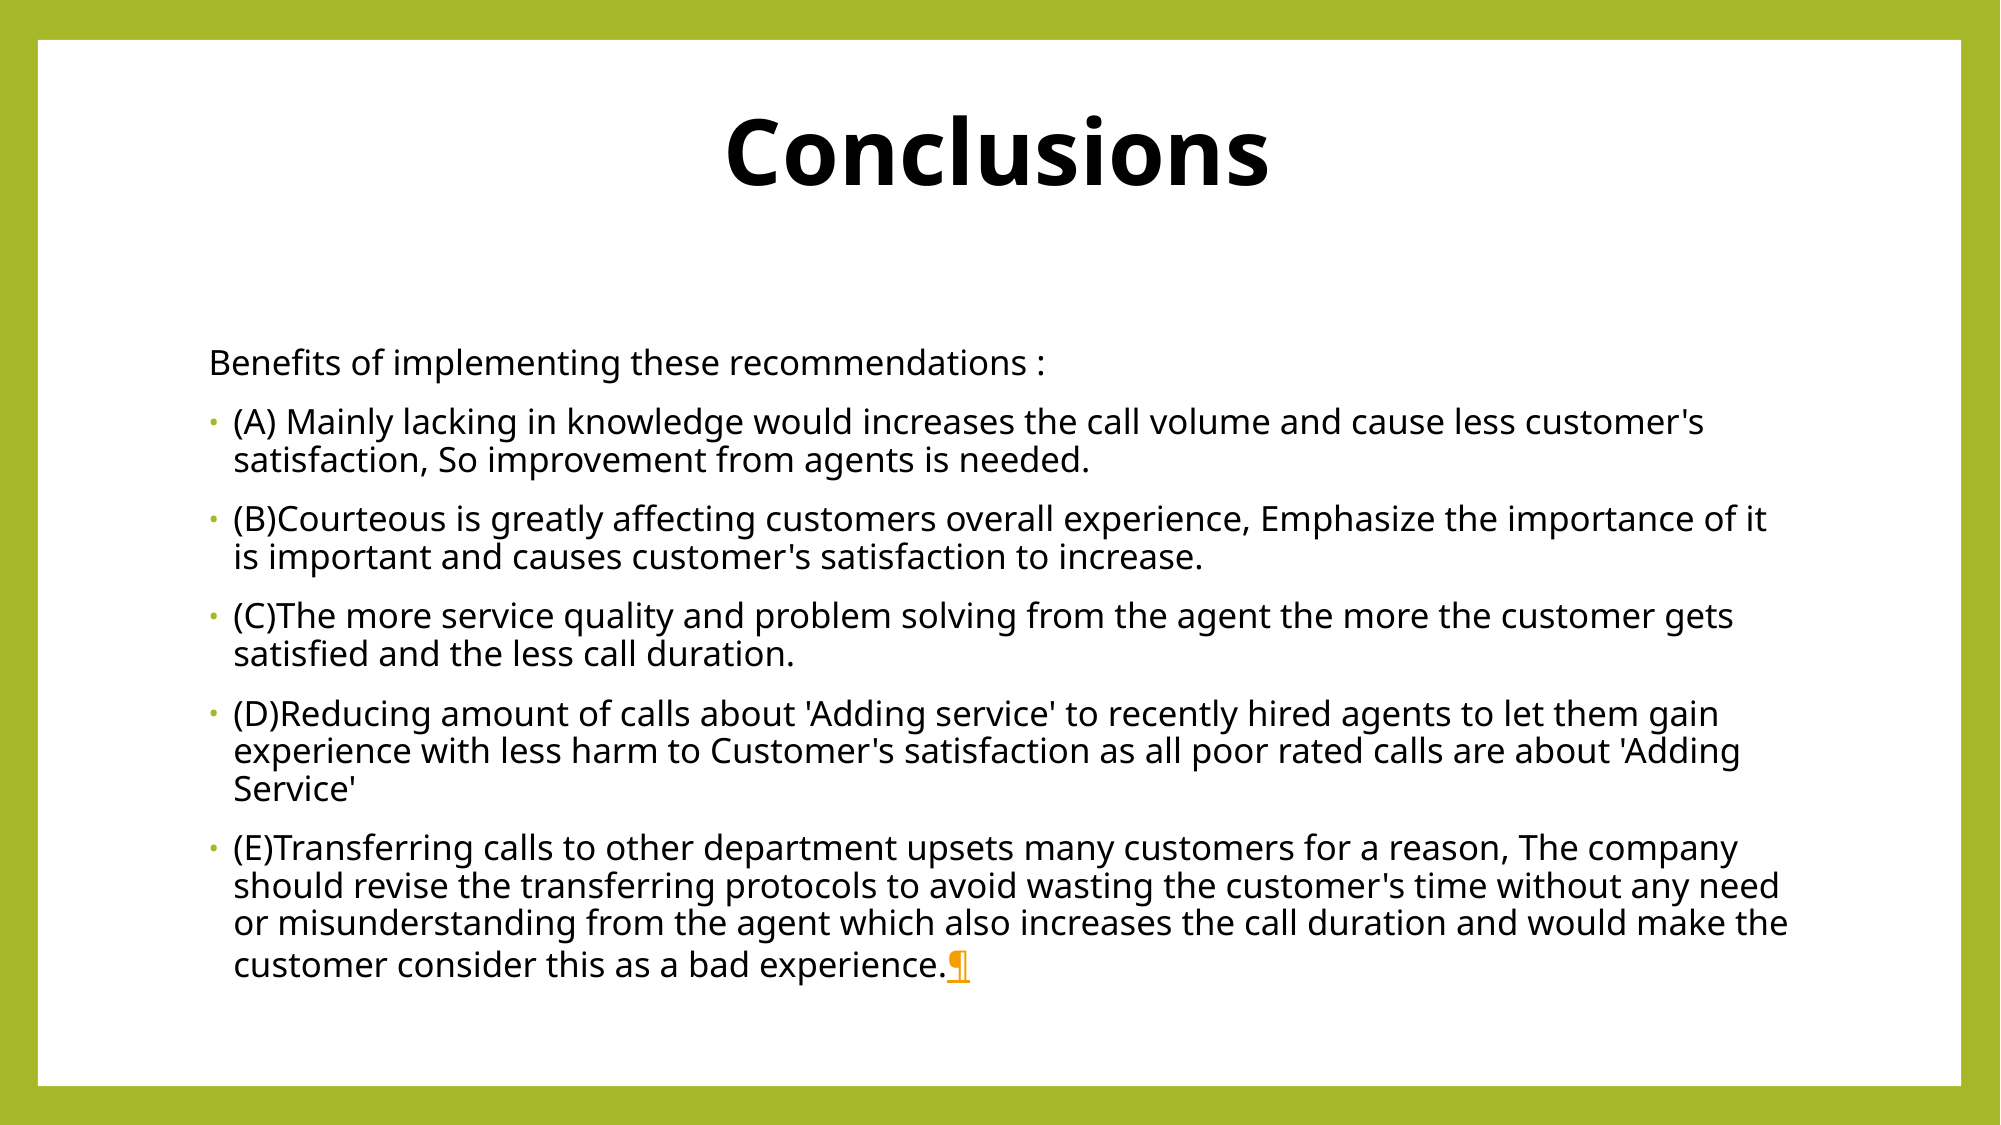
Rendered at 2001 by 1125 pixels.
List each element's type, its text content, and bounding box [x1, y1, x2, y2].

list Benefits of implementing these recommendations : (A) Mainly lacking in knowledge would increases the call volume and cause less customer's satisfaction, So improvement from agents is needed. (B)Courteous is greatly affecting customers overall experience, Emphasize the importance of it is important and causes customer's satisfaction to increase. (C)The more service quality and problem solving from the agent the more the customer gets satisfied and the less call duration. (D)Reducing amount of calls about 'Adding service' to recently hired agents to let them gain experience with less harm to Customer's satisfaction as all poor rated calls are about 'Adding Service' (E)Transferring calls to other department upsets many customers for a reason, The company should revise the transferring protocols to avoid wasting the customer's time without any need or misunderstanding from the agent which also increases the call duration and would make the customer consider this as a bad experience.¶ [187, 337, 1808, 1000]
title Conclusions [187, 99, 1808, 323]
